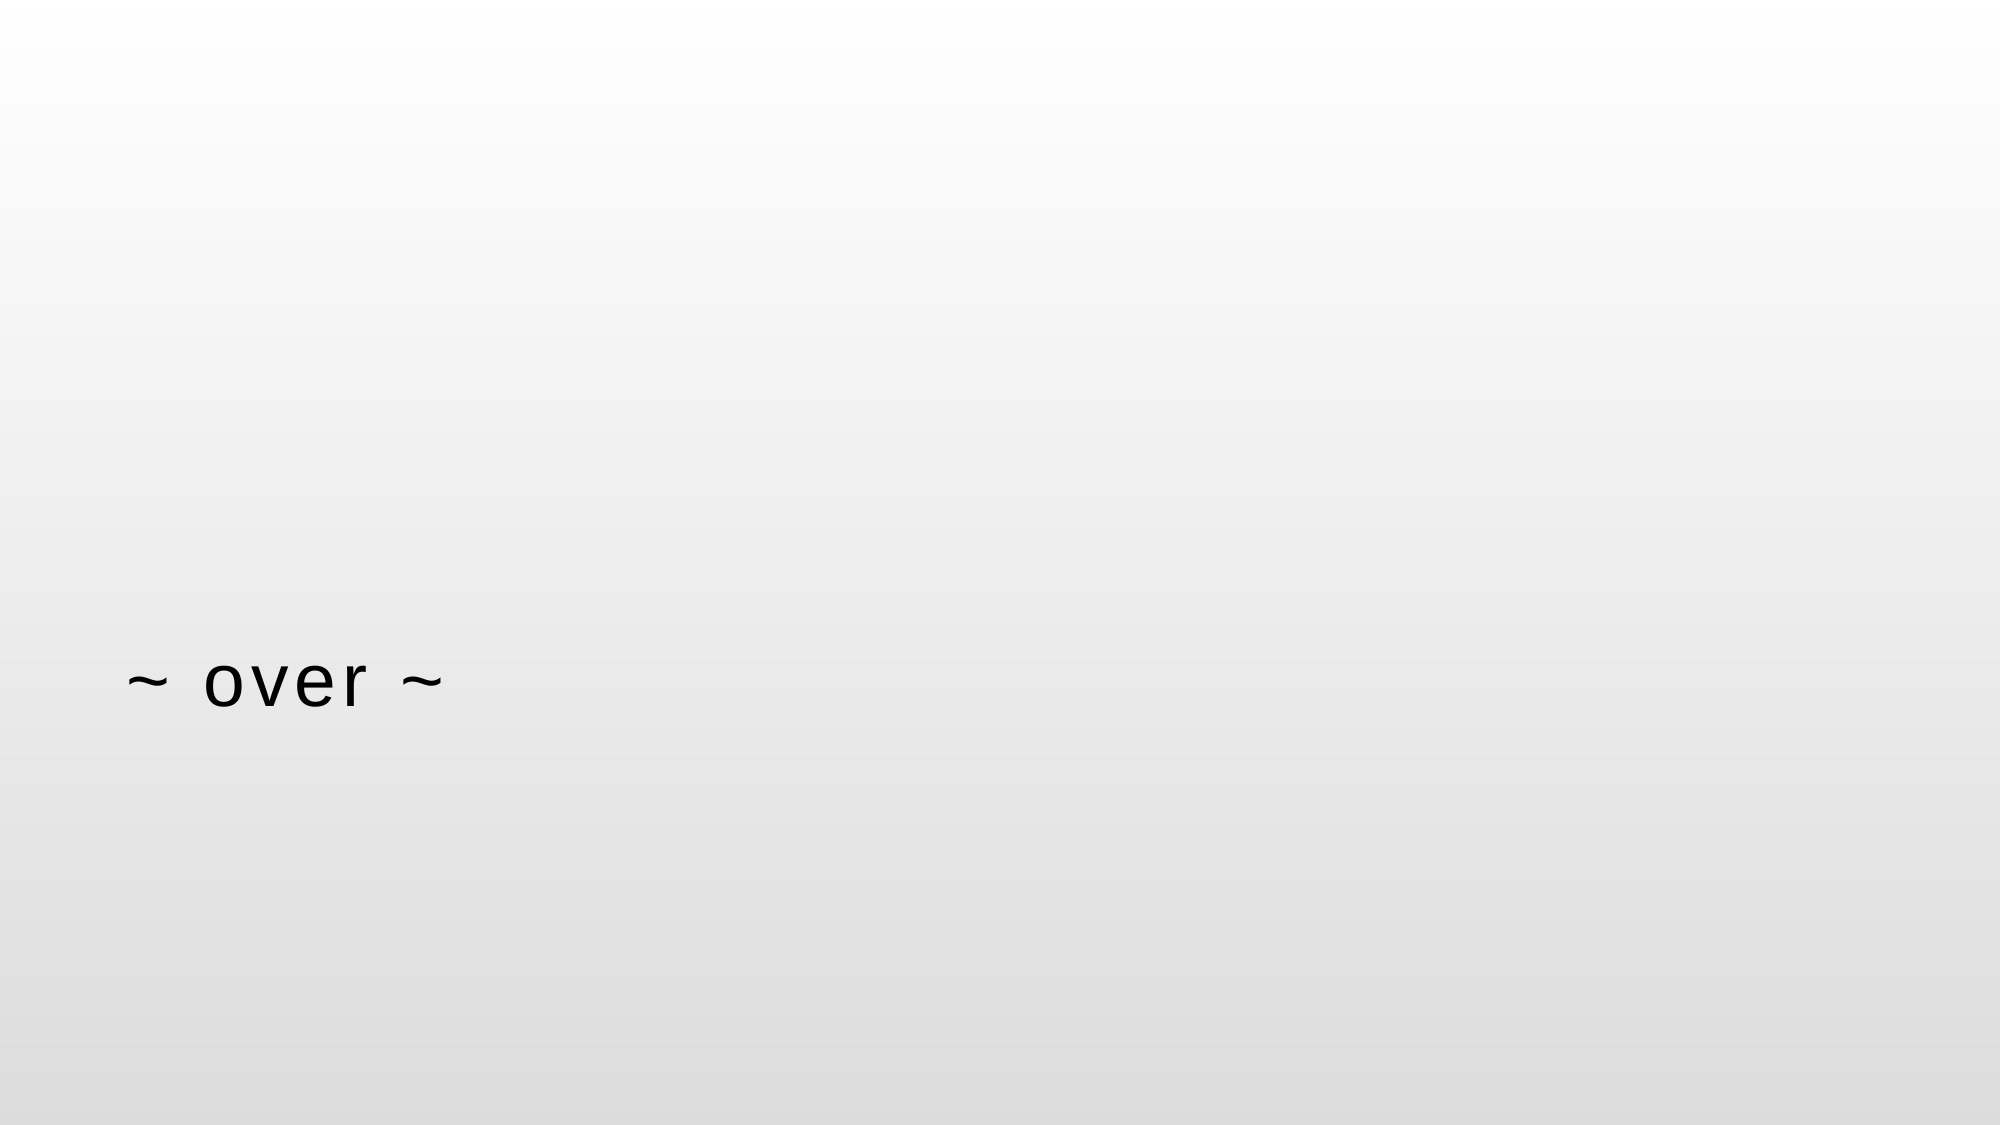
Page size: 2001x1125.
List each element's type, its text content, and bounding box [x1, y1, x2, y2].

title ~ over ~ [109, 624, 1891, 728]
